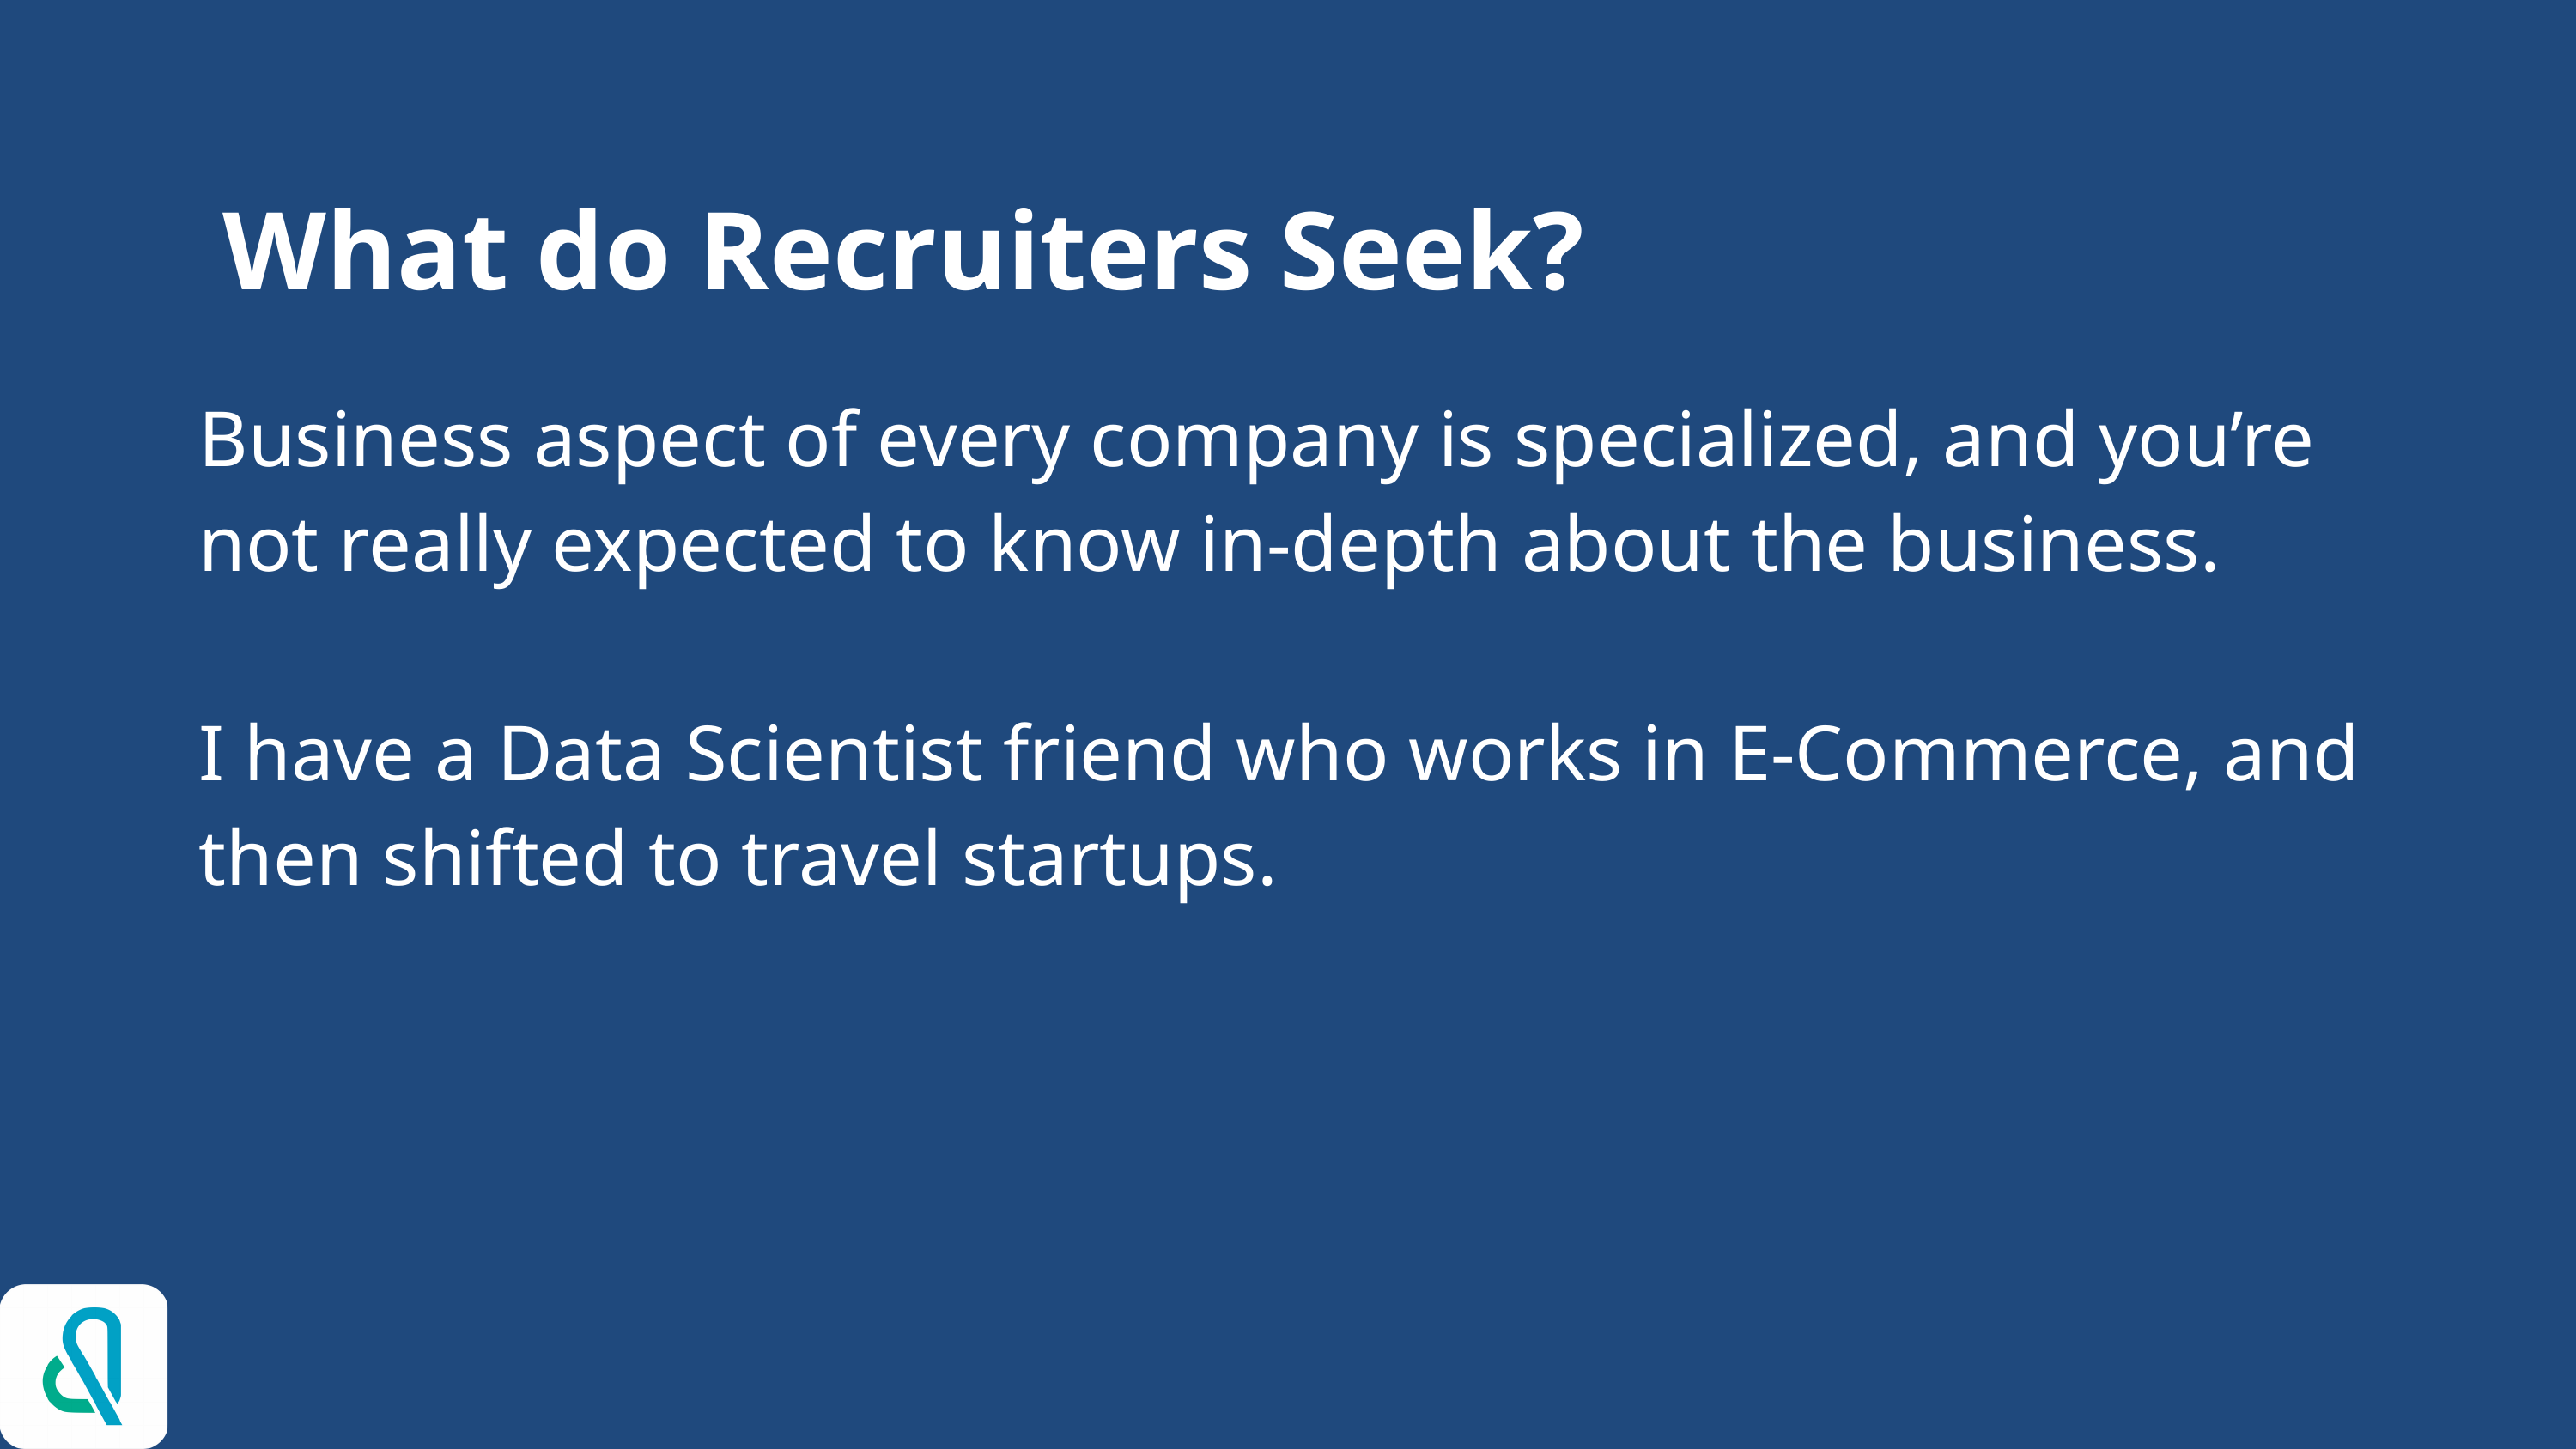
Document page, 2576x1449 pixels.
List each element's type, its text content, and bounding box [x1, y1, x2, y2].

text_box Business aspect of every company is specialized, and you’re not really expected to know in-depth about the business. I have a Data Scientist friend who works in E-Commerce, and then shifted to travel startups. [198, 375, 2457, 901]
title What do Recruiters Seek? [221, 180, 2415, 375]
text_box [0, 1284, 168, 1449]
